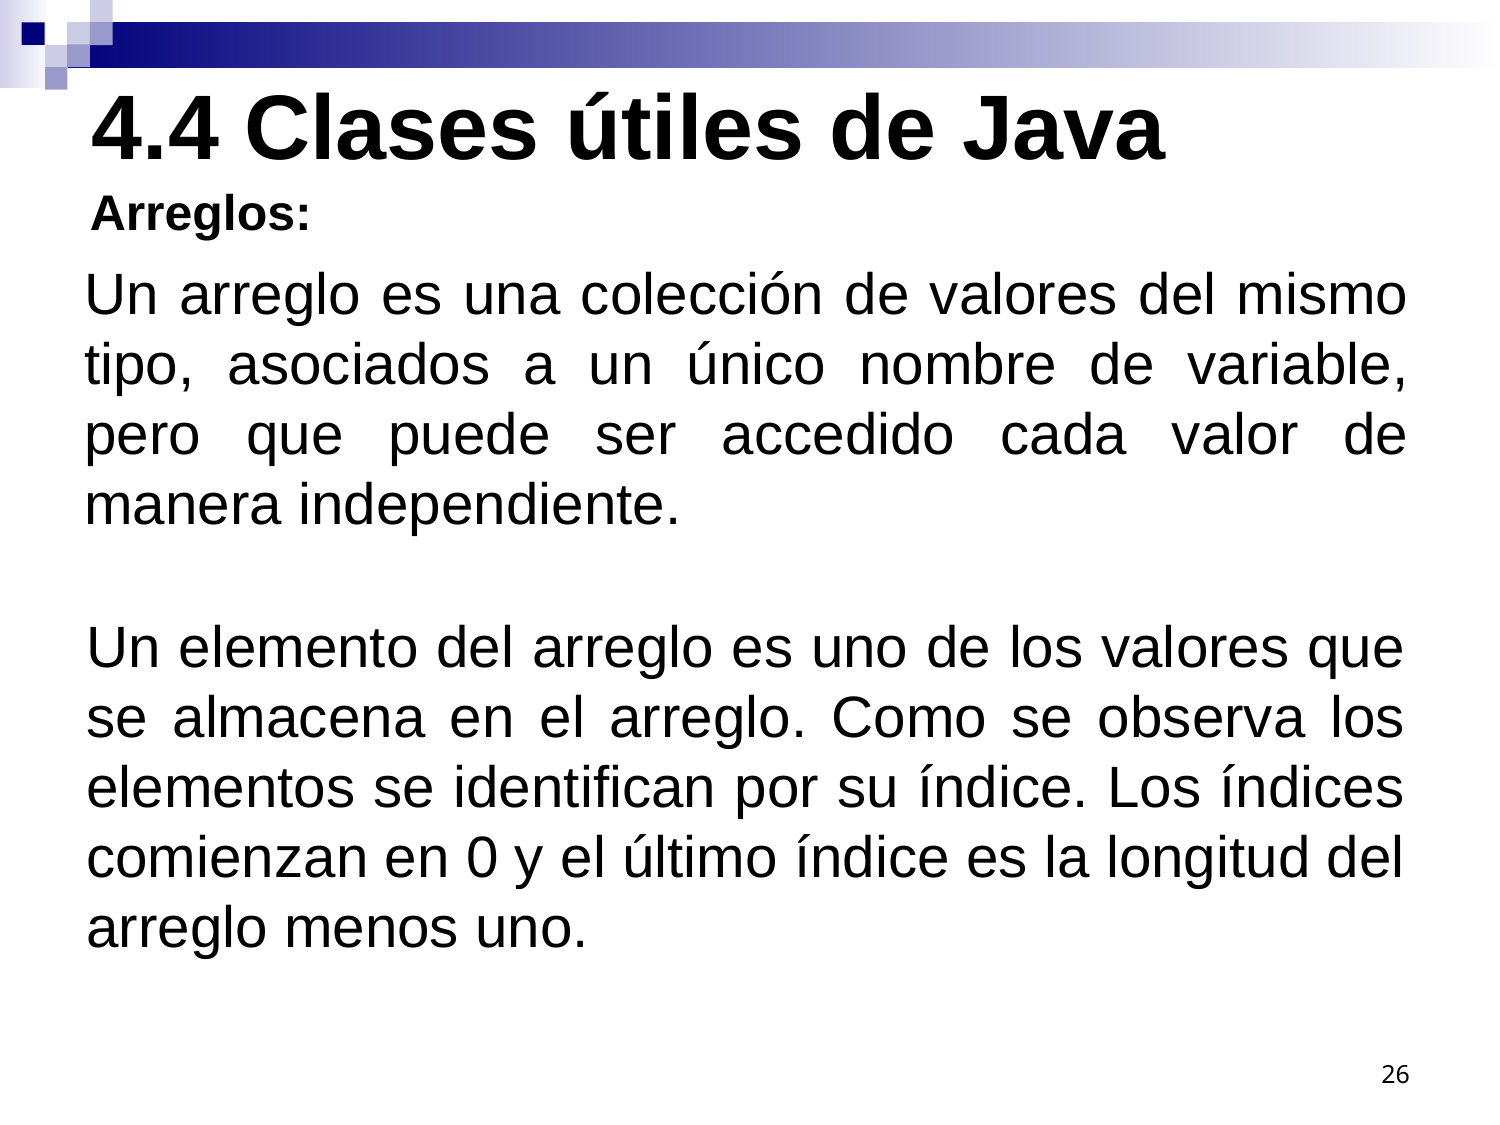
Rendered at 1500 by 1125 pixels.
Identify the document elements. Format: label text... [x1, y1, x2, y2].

text_box 4.4 Clases útiles de Java [76, 10, 1427, 236]
text_box Arreglos: [0, 173, 813, 248]
text_box Un arreglo es una colección de valores del mismo tipo, asociados a un único nombre de variable, pero que puede ser accedido cada valor de manera independiente. [0, 248, 1425, 544]
slide_number 26 [1074, 1024, 1426, 1101]
text_box Un elemento del arreglo es uno de los valores que se almacena en el arreglo. Como se observa los elementos se identifican por su índice. Los índices comienzan en 0 y el último índice es la longitud del arreglo menos uno. [71, 601, 1422, 967]
